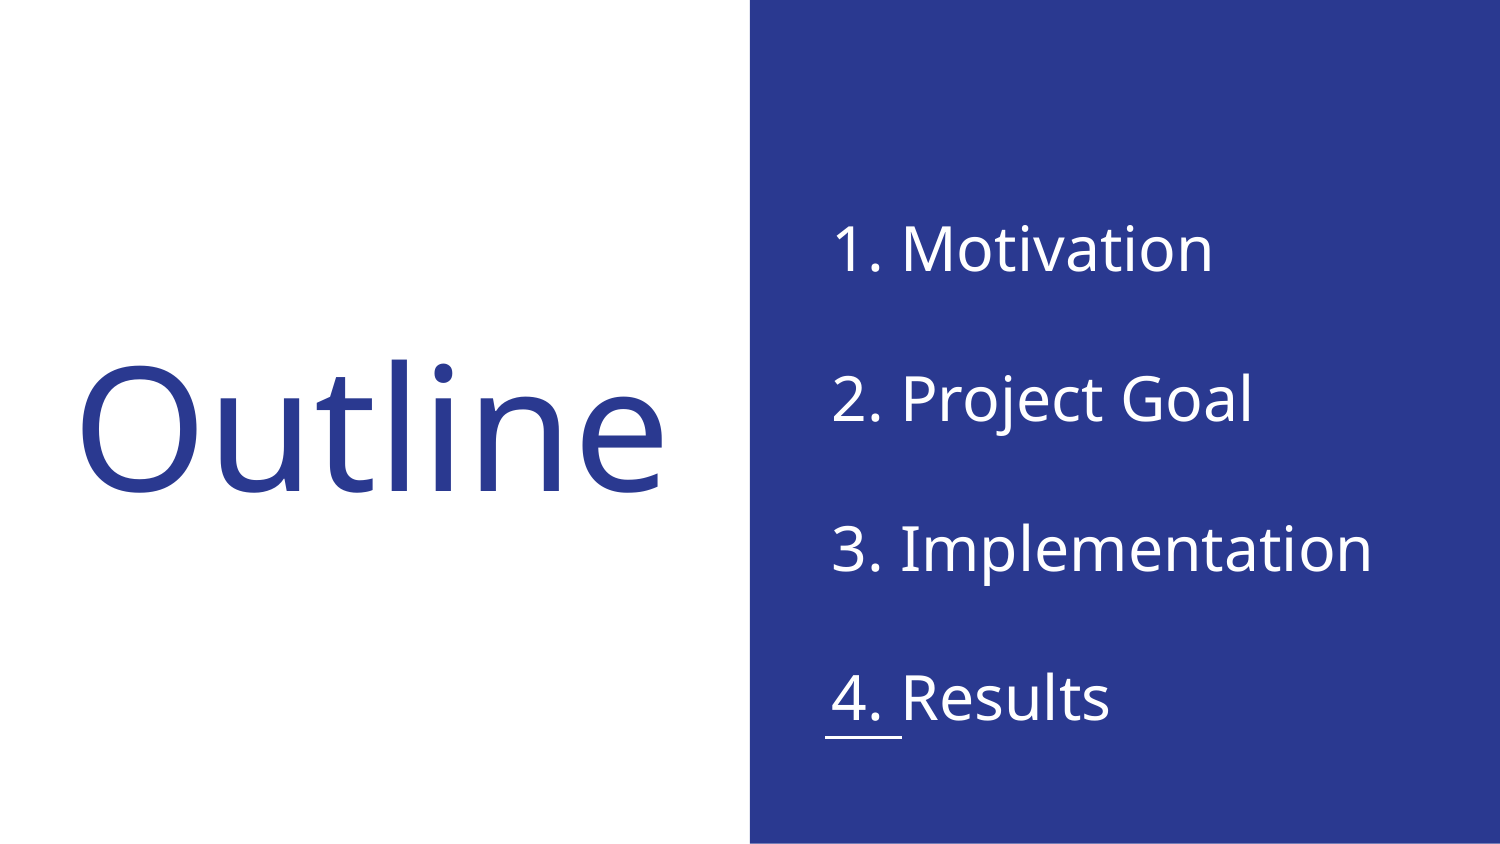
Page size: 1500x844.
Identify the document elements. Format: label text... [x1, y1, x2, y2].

title Outline [40, 293, 704, 551]
list Motivation Project Goal Implementation Results [810, 118, 1440, 725]
